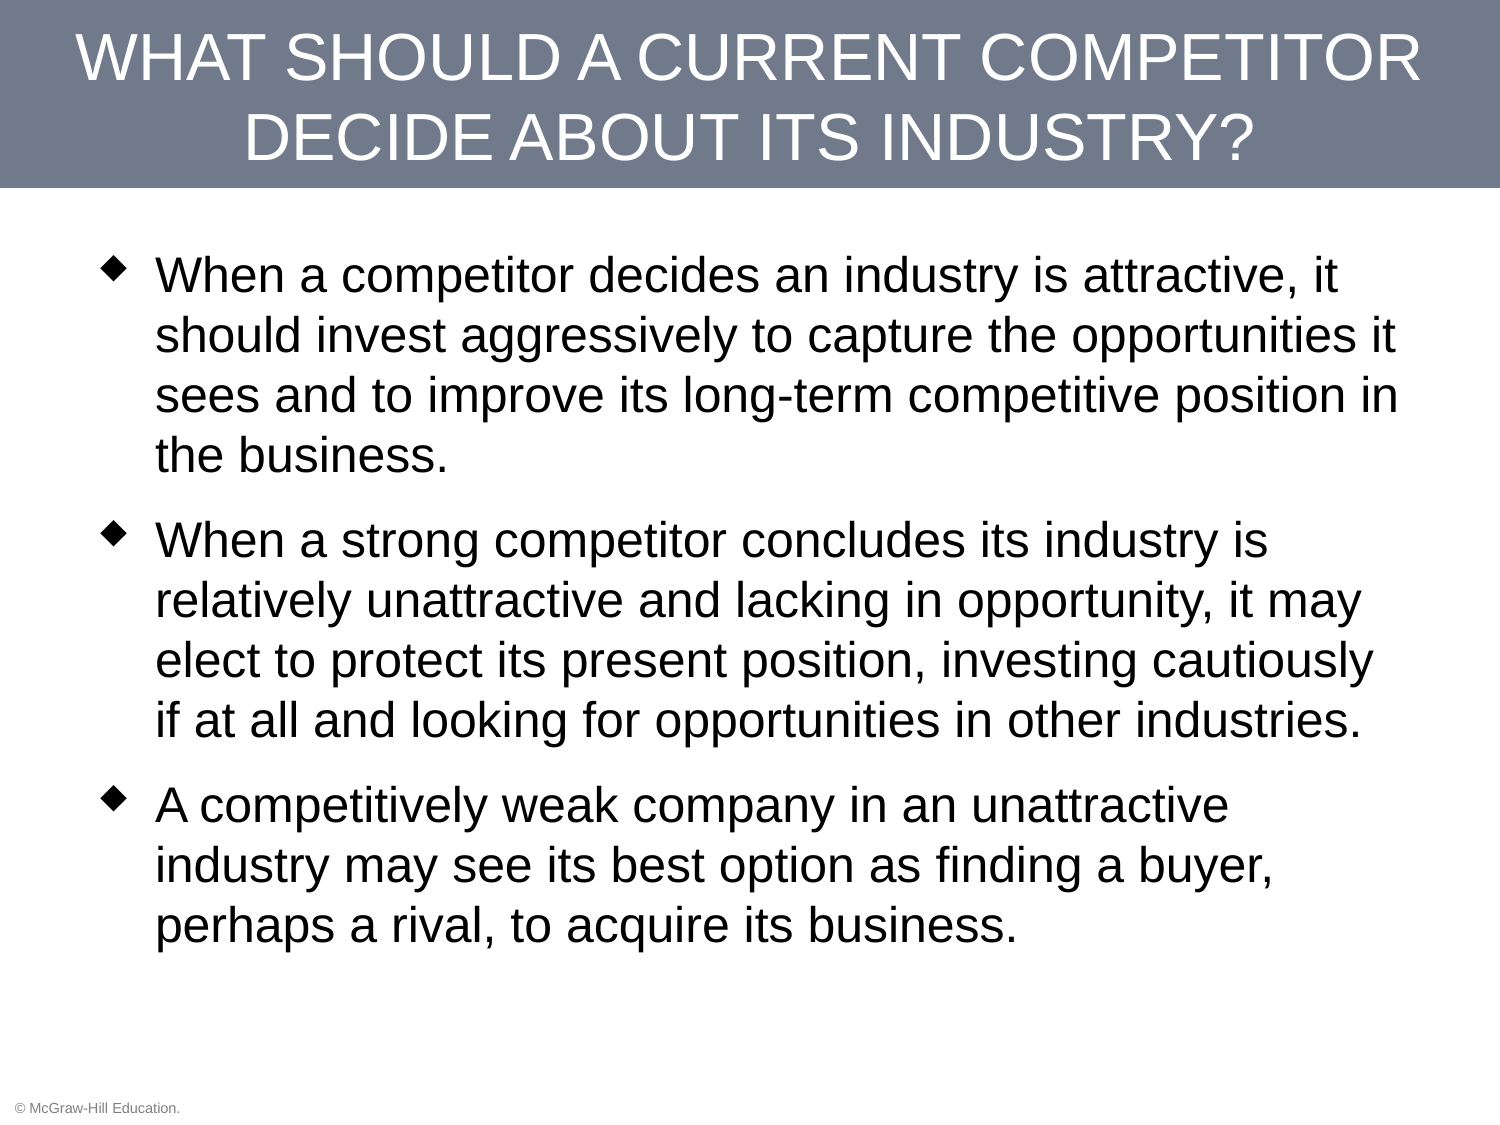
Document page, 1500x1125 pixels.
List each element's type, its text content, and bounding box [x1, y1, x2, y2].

title WHAT SHOULD A CURRENT COMPETITOR DECIDE ABOUT ITS INDUSTRY? [0, 0, 1500, 189]
list When a competitor decides an industry is attractive, it should invest aggressively to capture the opportunities it sees and to improve its long-term competitive position in the business. When a strong competitor concludes its industry is relatively unattractive and lacking in opportunity, it may elect to protect its present position, investing cautiously if at all and looking for opportunities in other industries. A competitively weak company in an unattractive industry may see its best option as finding a buyer, perhaps a rival, to acquire its business. [82, 234, 1417, 1053]
